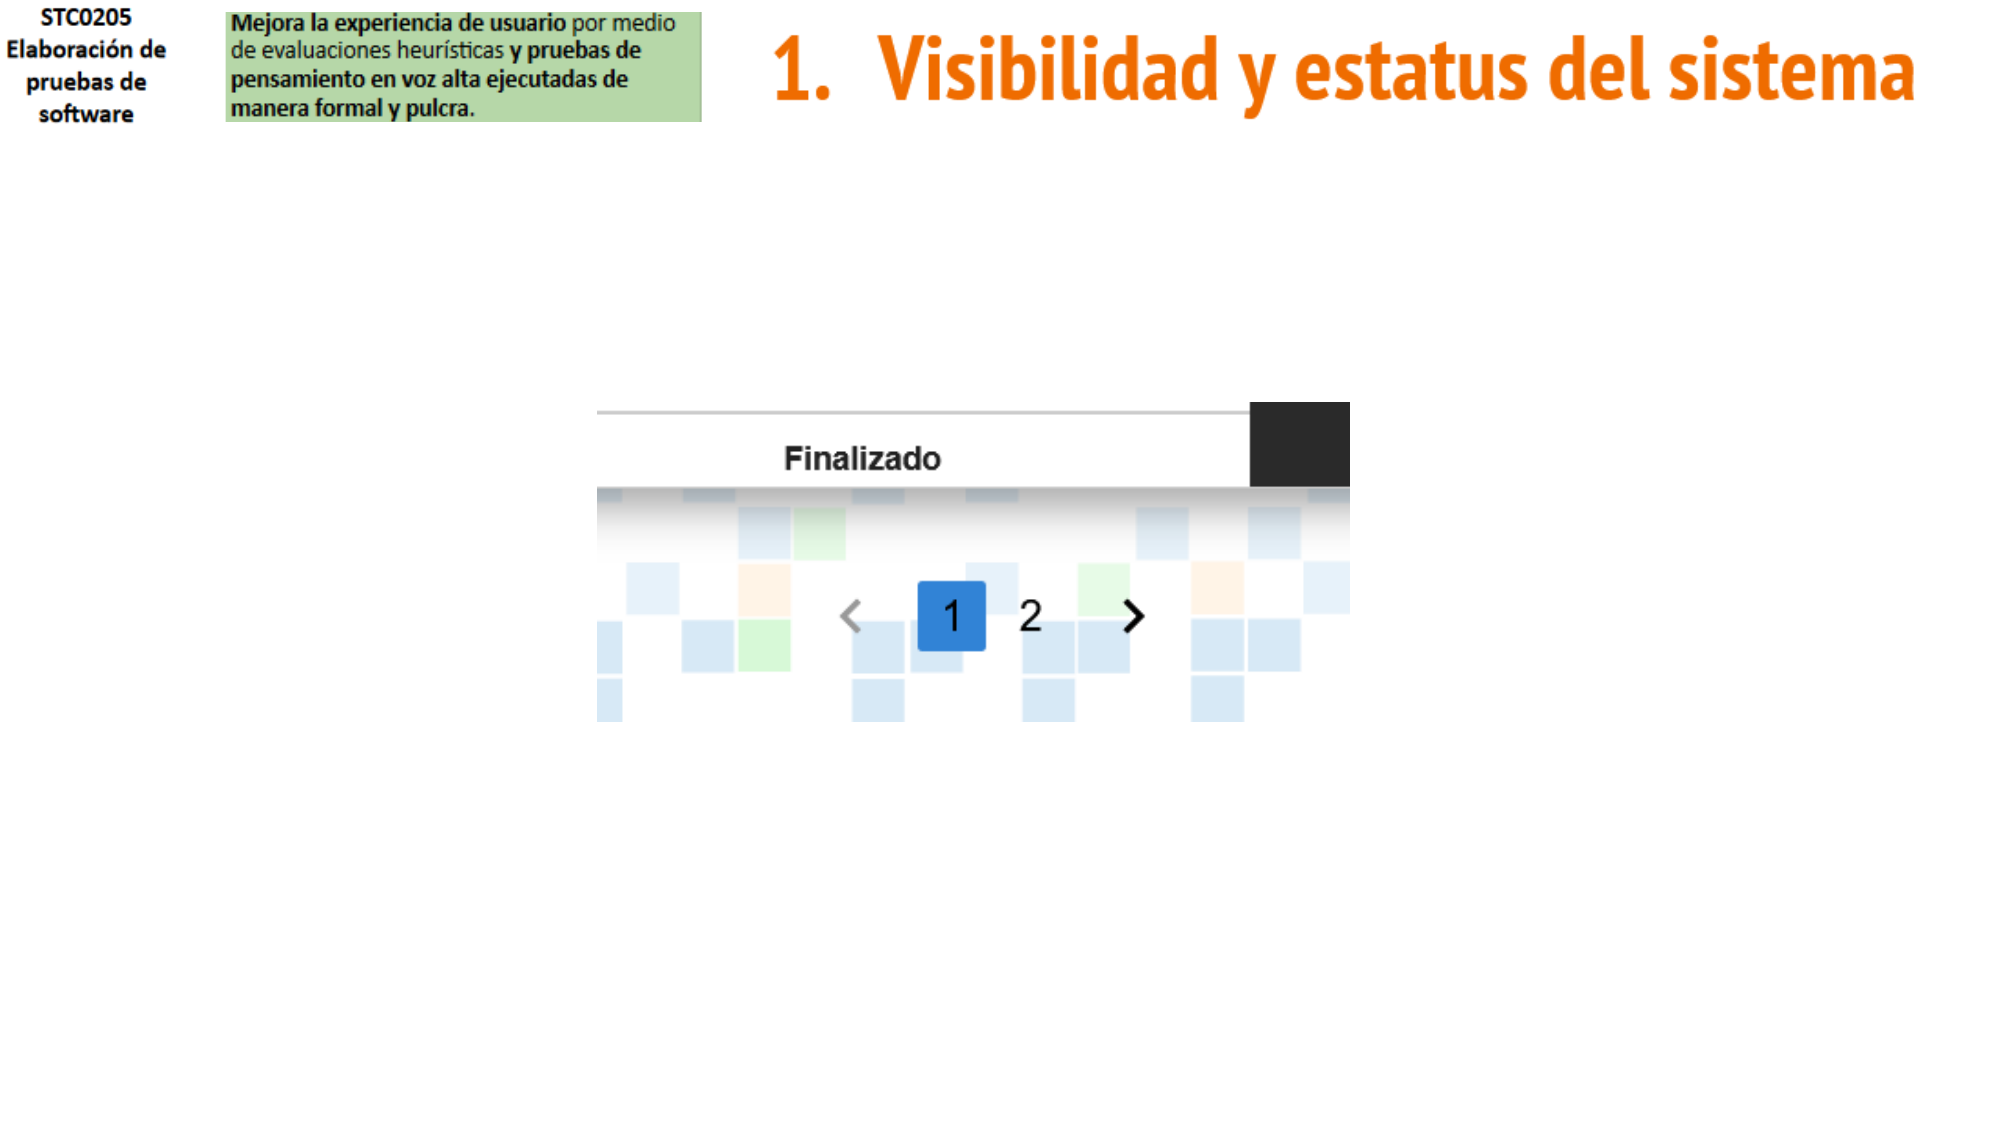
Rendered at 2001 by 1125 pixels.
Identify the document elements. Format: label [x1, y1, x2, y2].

picture [731, 0, 1943, 135]
picture [225, 11, 703, 123]
picture [596, 402, 1351, 723]
picture [0, 0, 171, 135]
